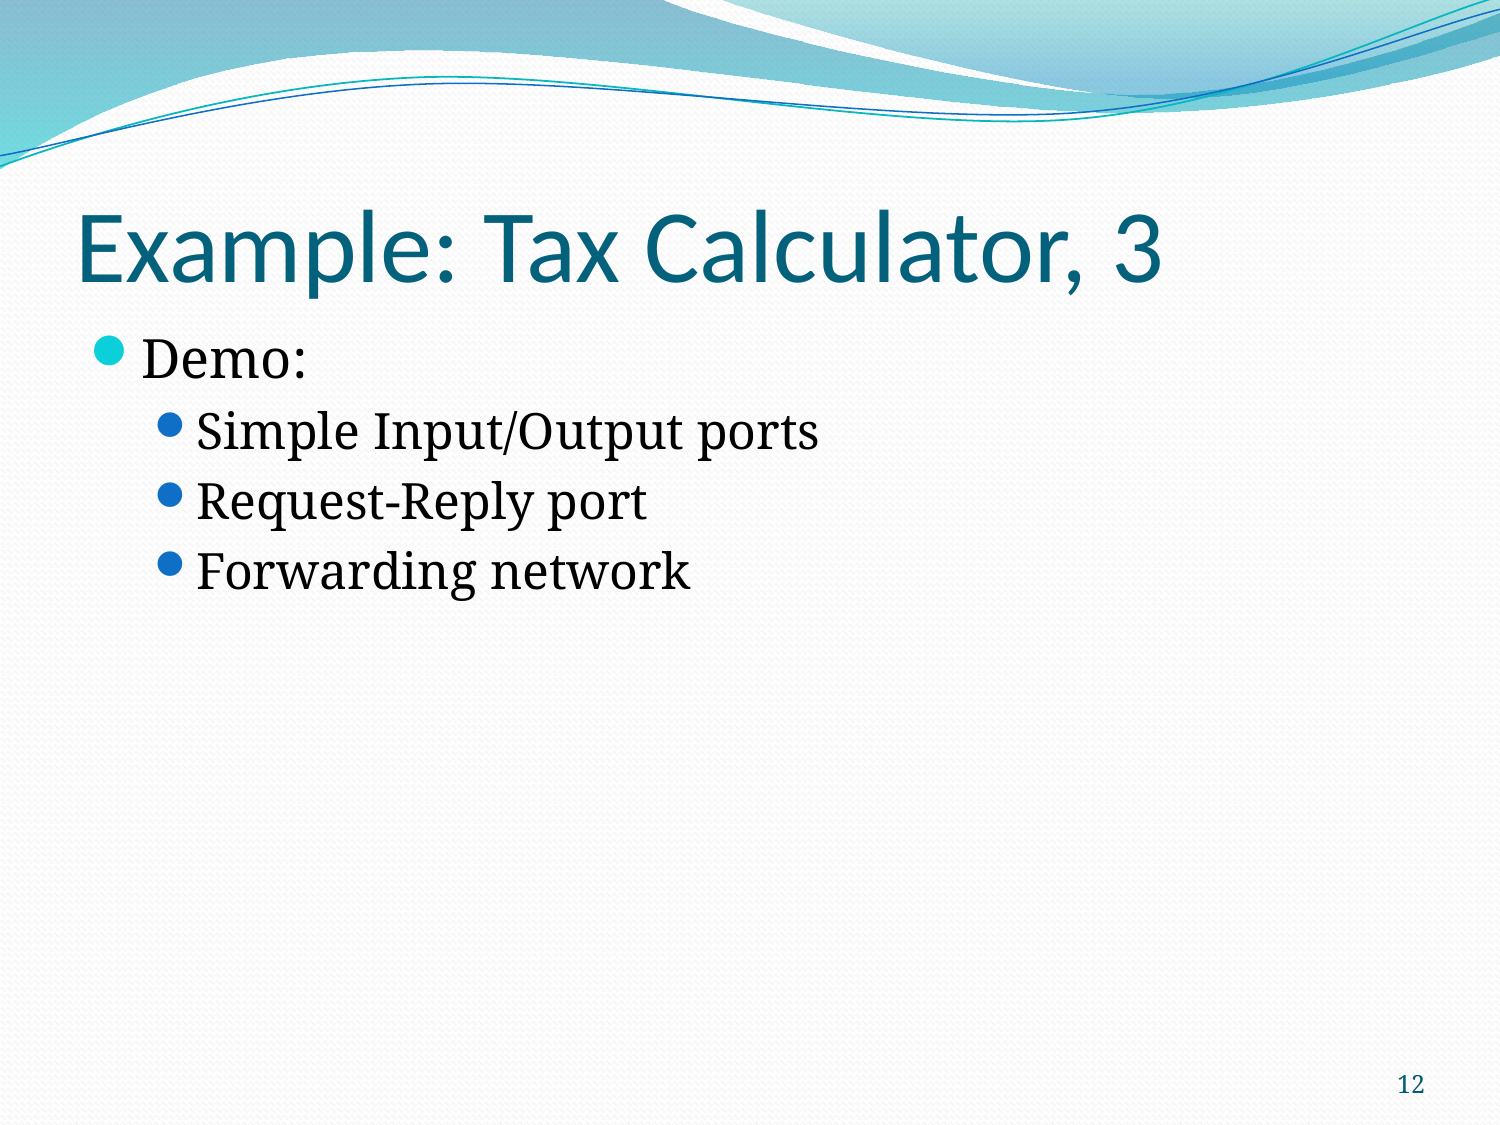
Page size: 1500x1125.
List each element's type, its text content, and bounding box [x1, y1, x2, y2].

slide_number 12 [1299, 1042, 1425, 1103]
list Demo: Simple Input/Output ports Request-Reply port Forwarding network [75, 317, 1425, 1038]
title Example: Tax Calculator, 3 [75, 115, 1425, 303]
